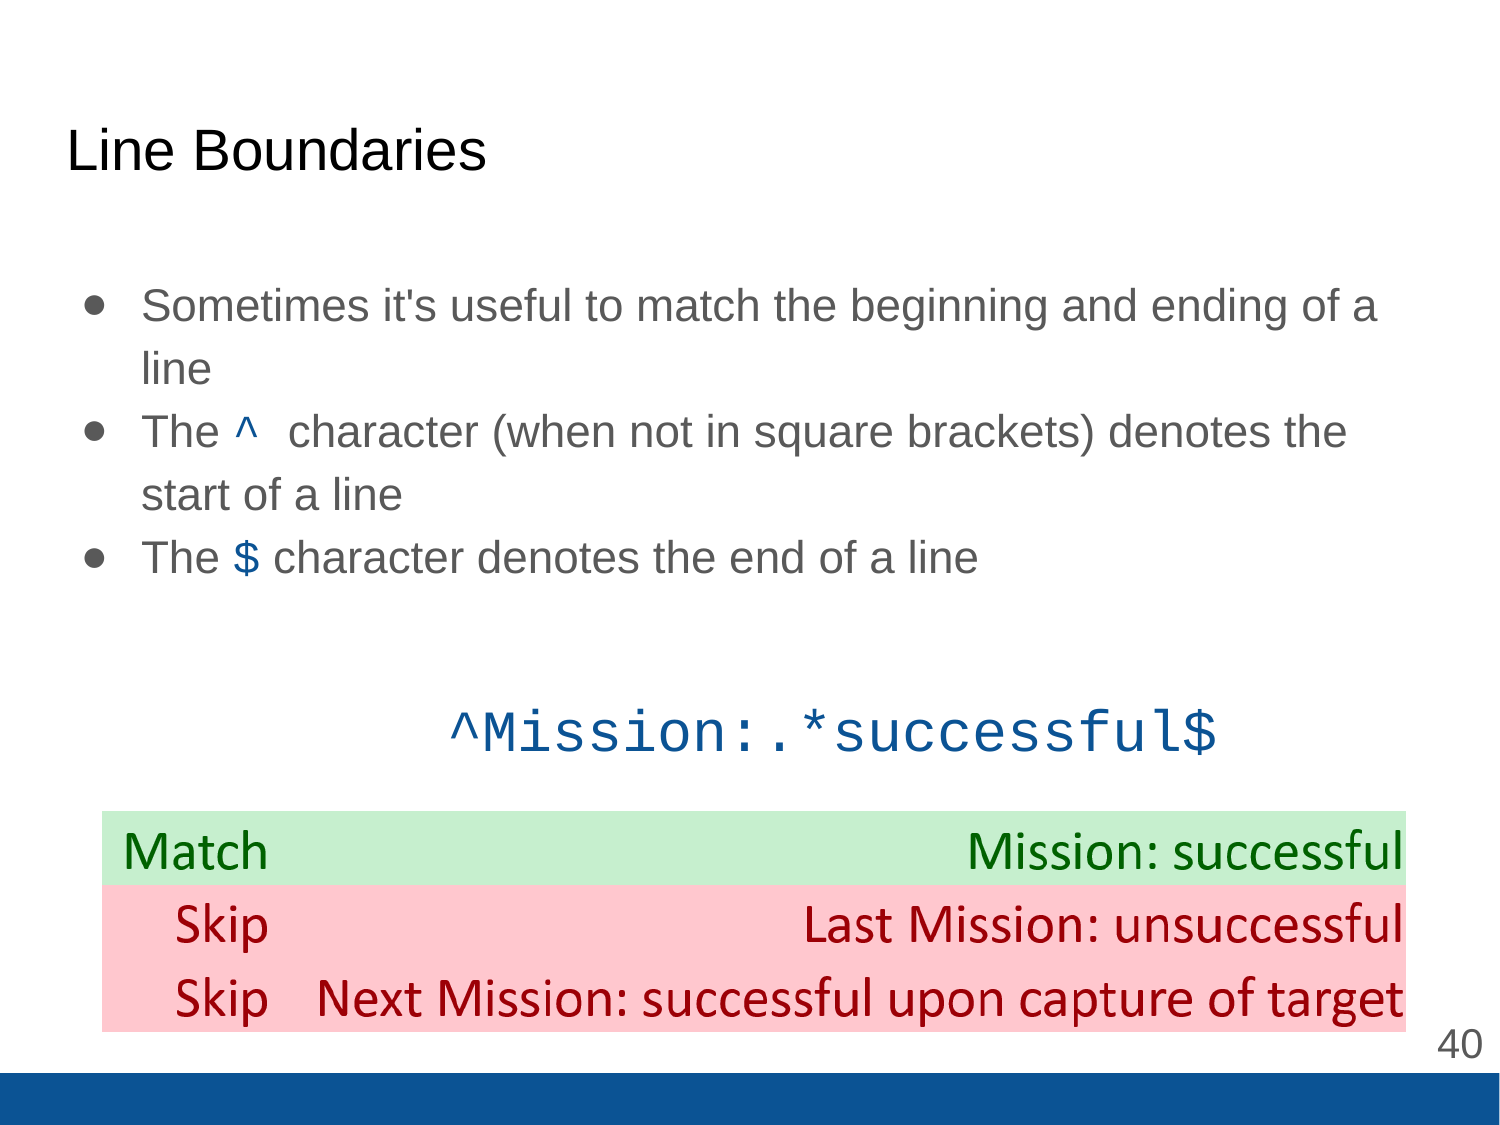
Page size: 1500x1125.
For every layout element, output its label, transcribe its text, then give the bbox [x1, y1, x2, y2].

slide_number ‹#› [1402, 999, 1499, 1086]
text_box ^Mission:.*successful$ [431, 678, 1246, 779]
title Line Boundaries [51, 97, 1449, 223]
list Sometimes it's useful to match the beginning and ending of a line The ^ character (when not in square brackets) denotes the start of a line The $ character denotes the end of a line [51, 252, 1449, 1000]
picture [85, 793, 1415, 1045]
